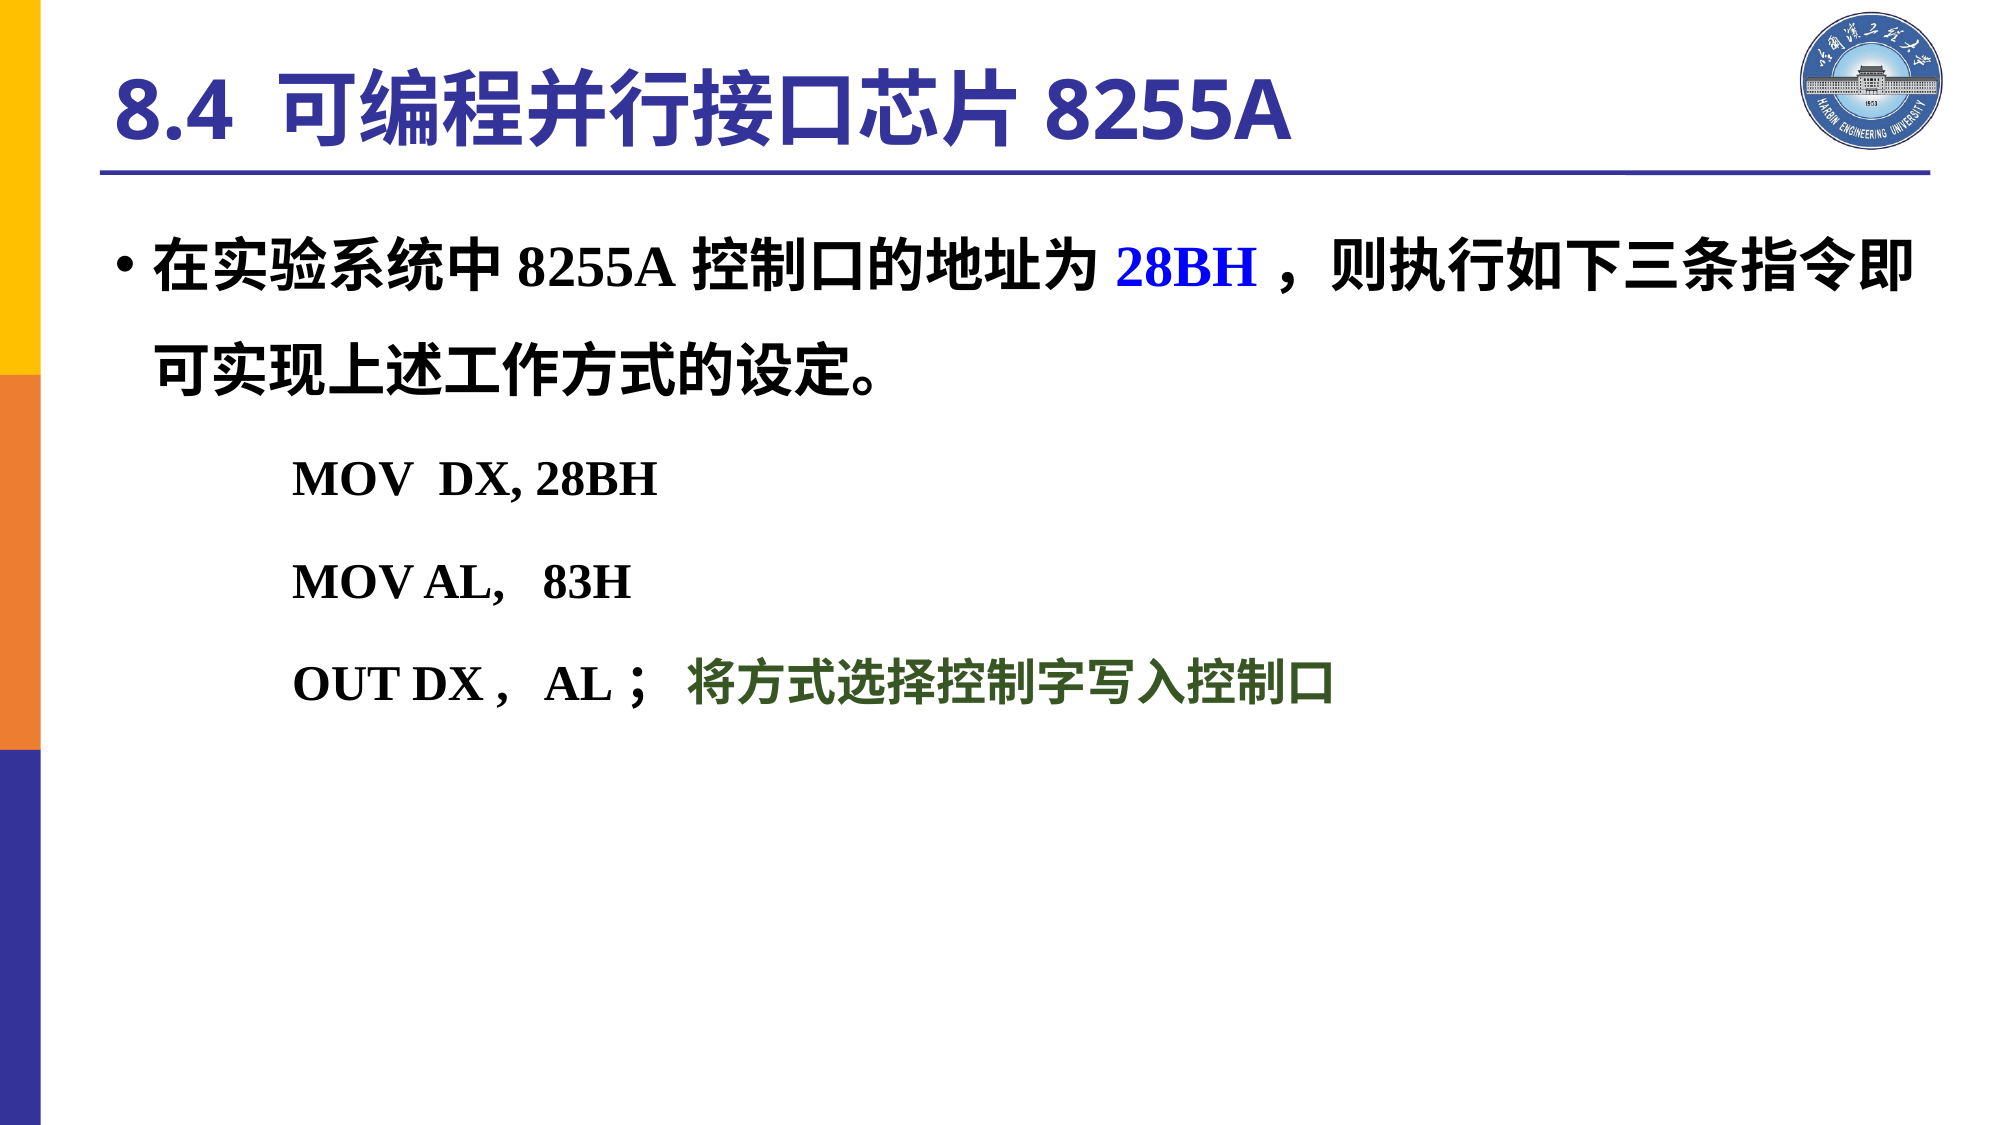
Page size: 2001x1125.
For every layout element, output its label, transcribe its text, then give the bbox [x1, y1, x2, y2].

text_box 8.4 可编程并行接口芯片8255A [99, 19, 1379, 207]
list 在实验系统中8255A控制口的地址为28BH，则执行如下三条指令即可实现上述工作方式的设定。 MOV DX, 28BH MOV AL, 83H OUT DX , AL； 将方式选择控制字写入控制口 [99, 185, 1931, 996]
picture [1538, 9, 1979, 165]
